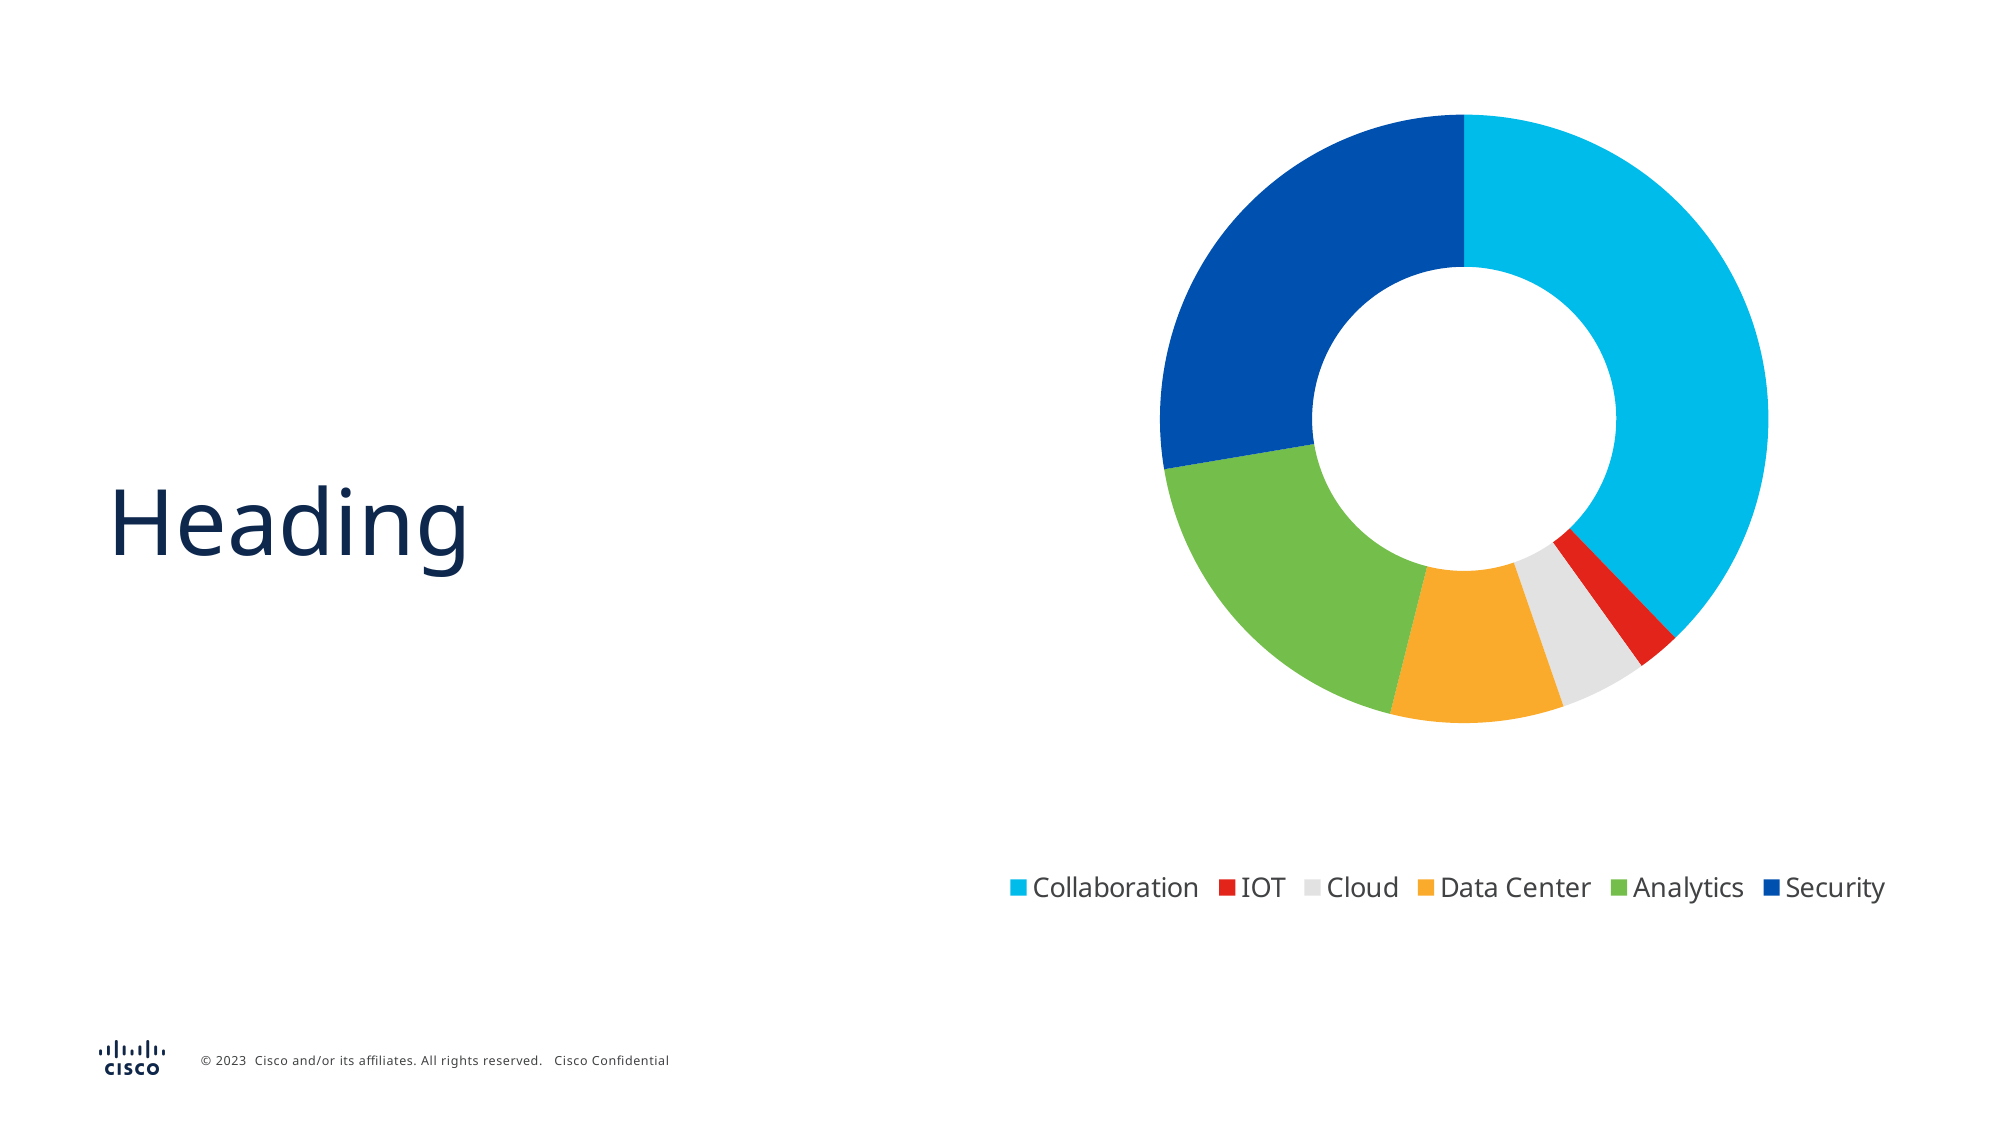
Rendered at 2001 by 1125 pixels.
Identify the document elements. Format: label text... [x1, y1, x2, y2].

title Heading [99, 391, 854, 666]
picture [99, 1040, 165, 1075]
chart [999, 70, 1901, 1007]
